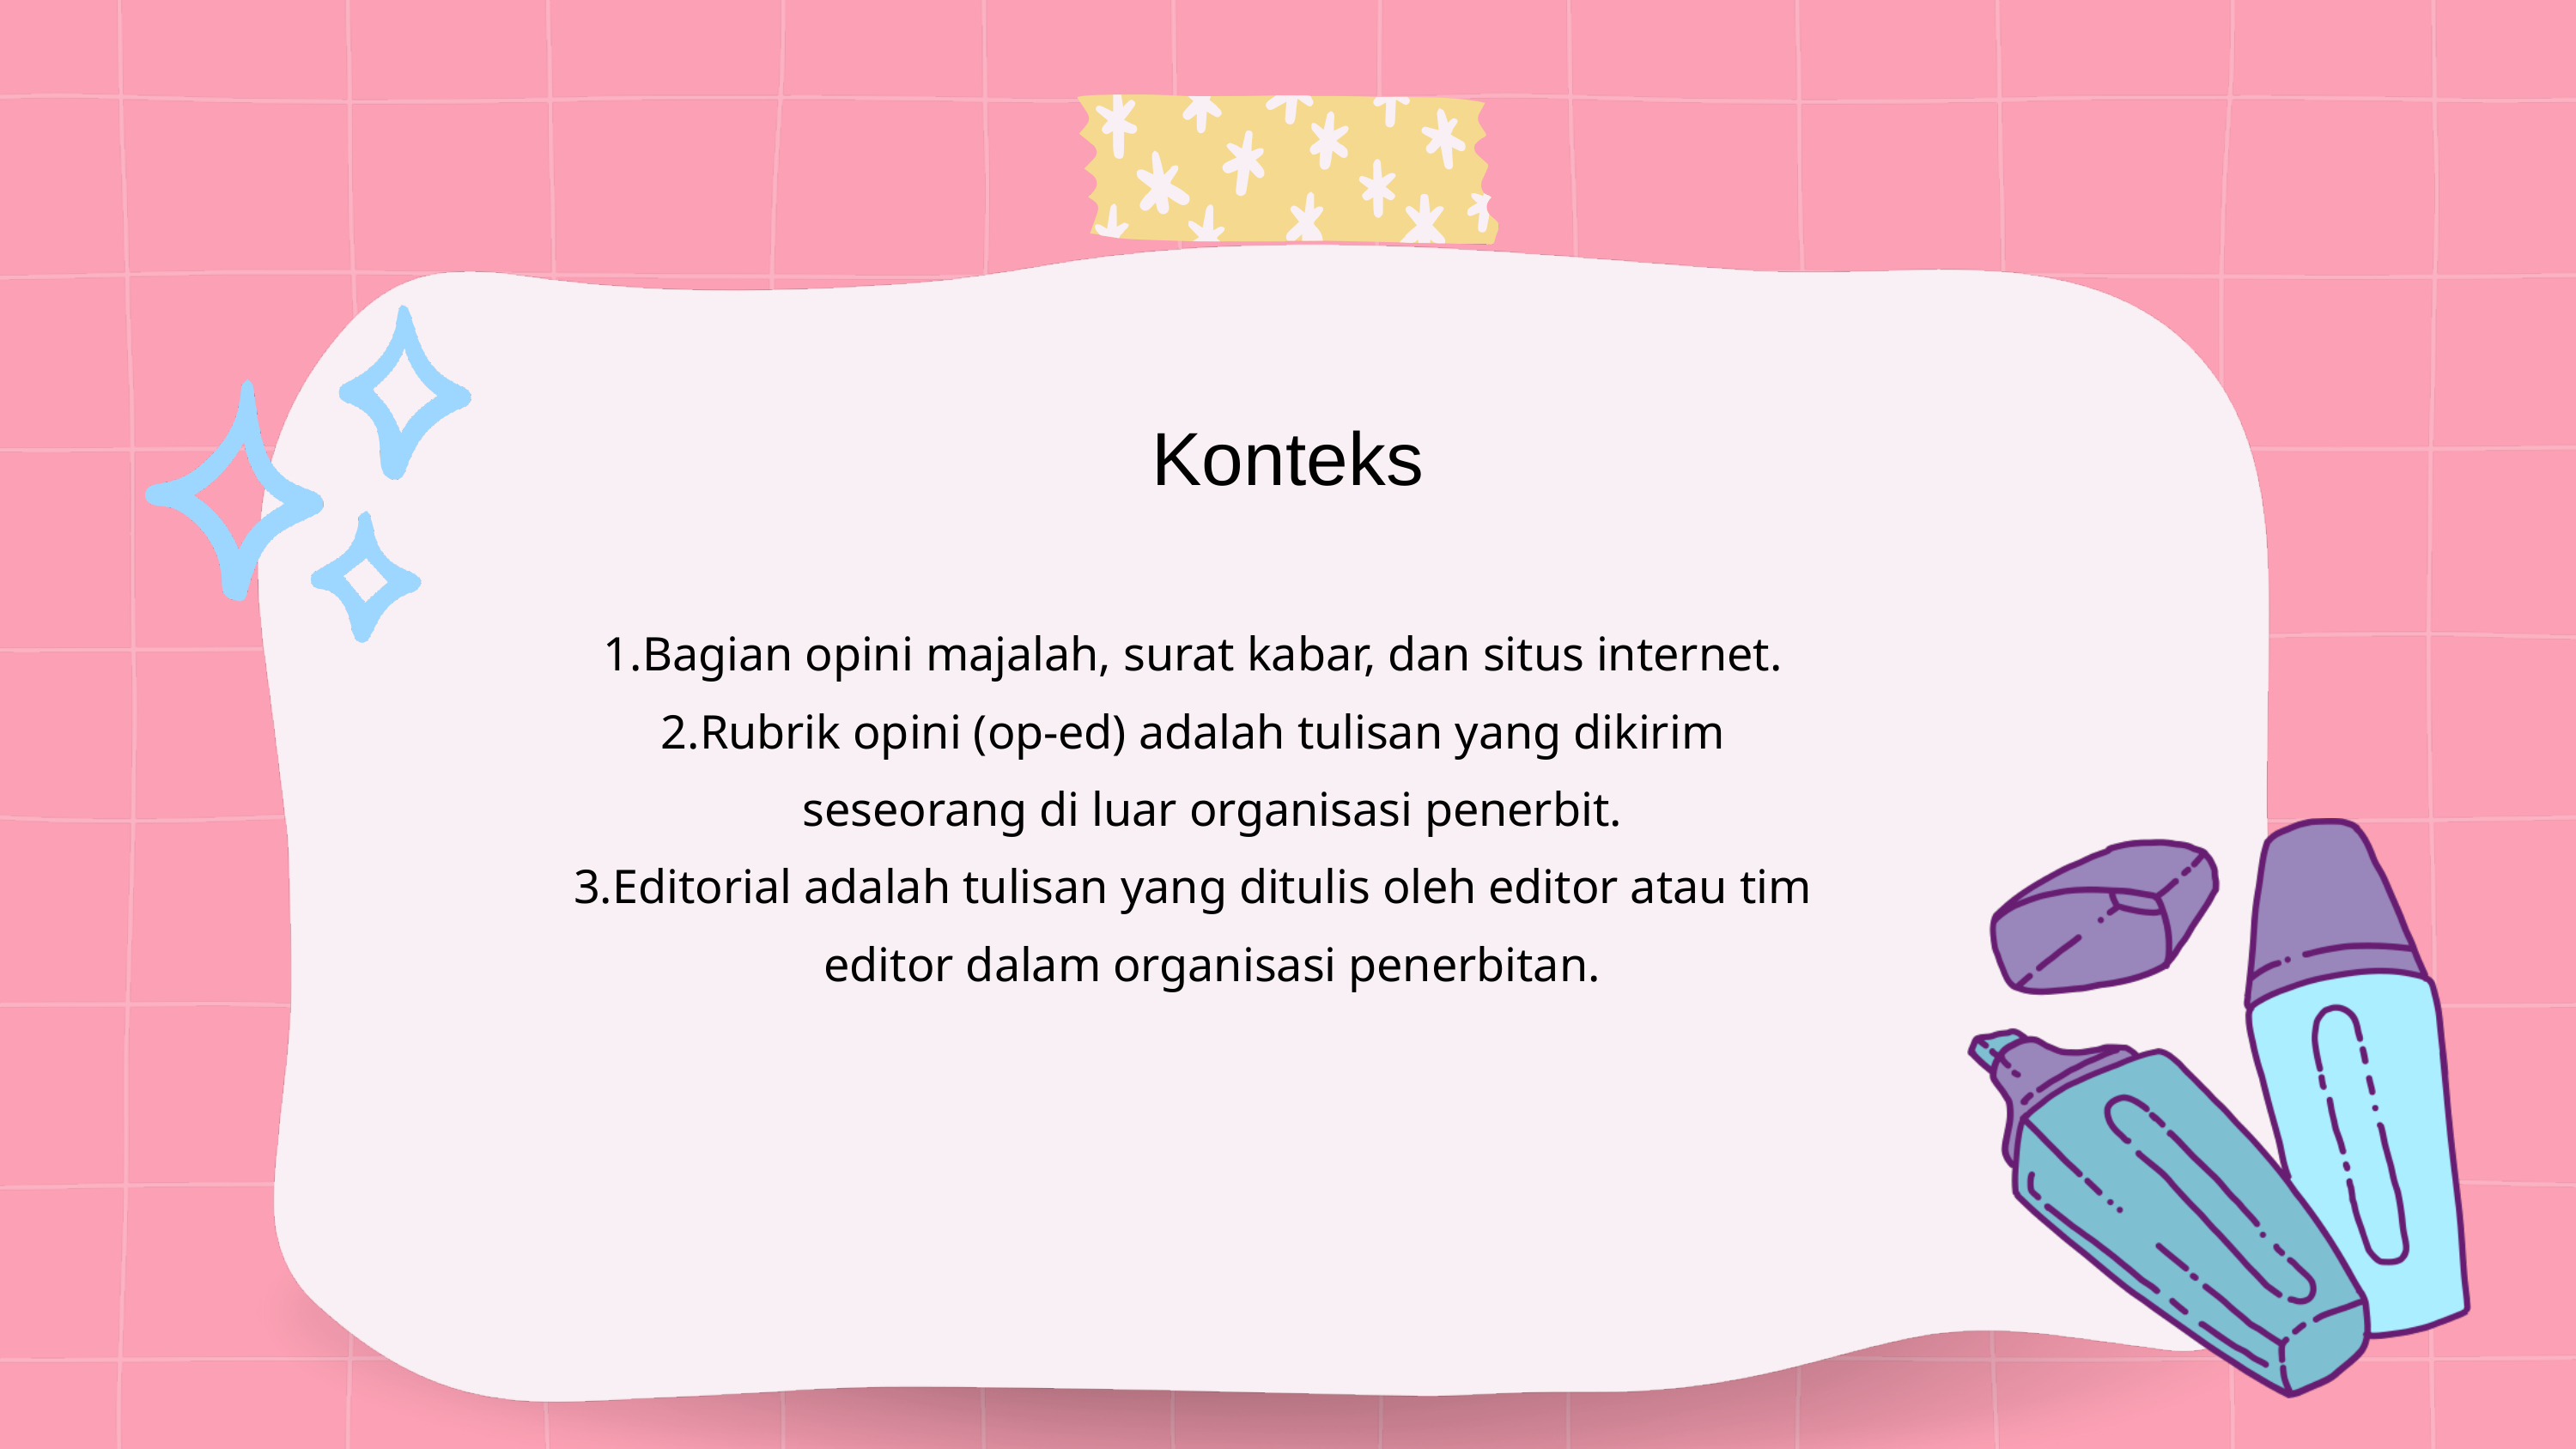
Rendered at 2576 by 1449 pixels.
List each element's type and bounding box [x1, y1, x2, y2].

text_box [255, 243, 2321, 1449]
text_box [0, 0, 2576, 1449]
